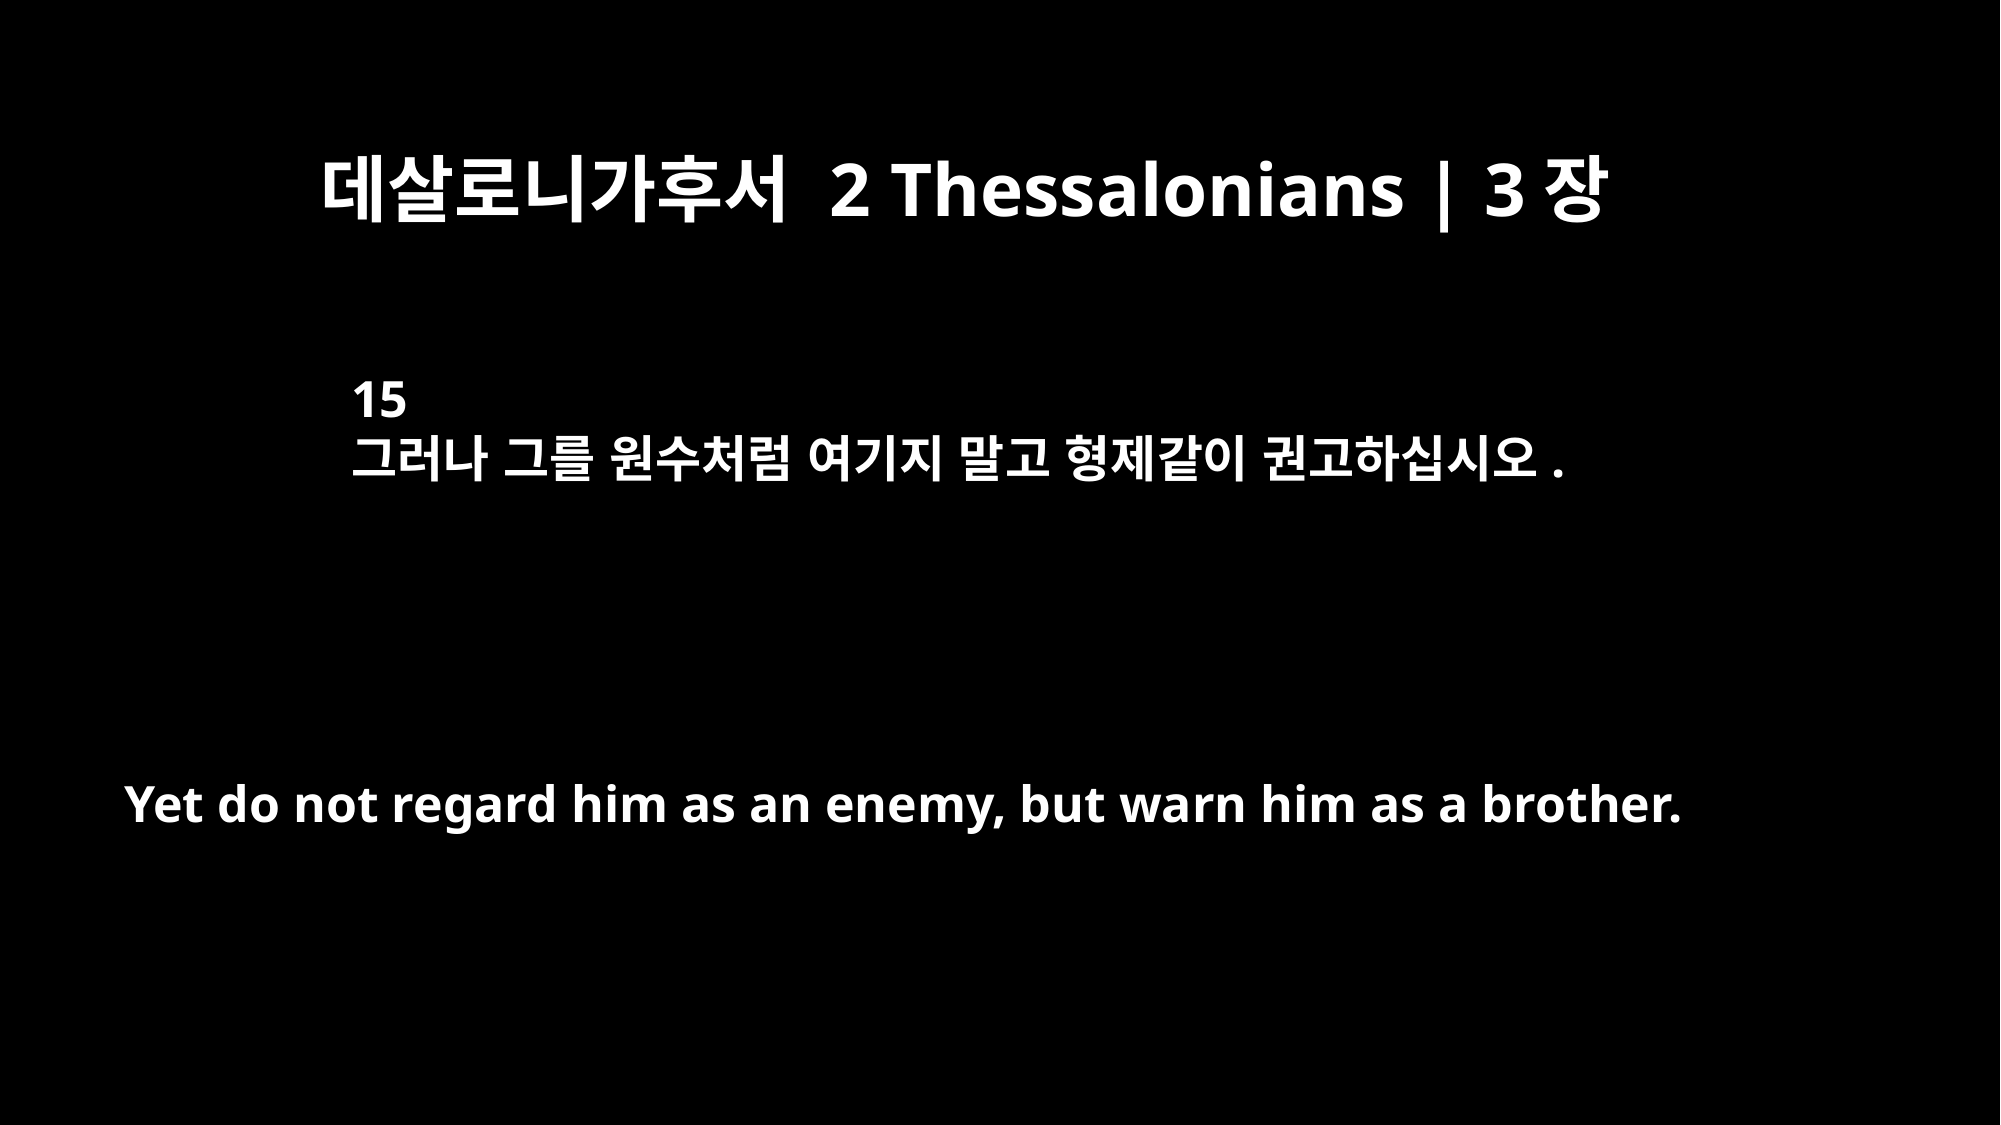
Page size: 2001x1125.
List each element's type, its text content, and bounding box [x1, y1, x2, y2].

text_box Yet do not regard him as an enemy, but warn him as a brother. [109, 764, 1698, 840]
text_box 15 그러나 그를 원수처럼 여기지 말고 형제같이 권고하십시오. [336, 359, 1581, 495]
text_box 데살로니가후서 2 Thessalonians | 3장 [305, 136, 1626, 239]
